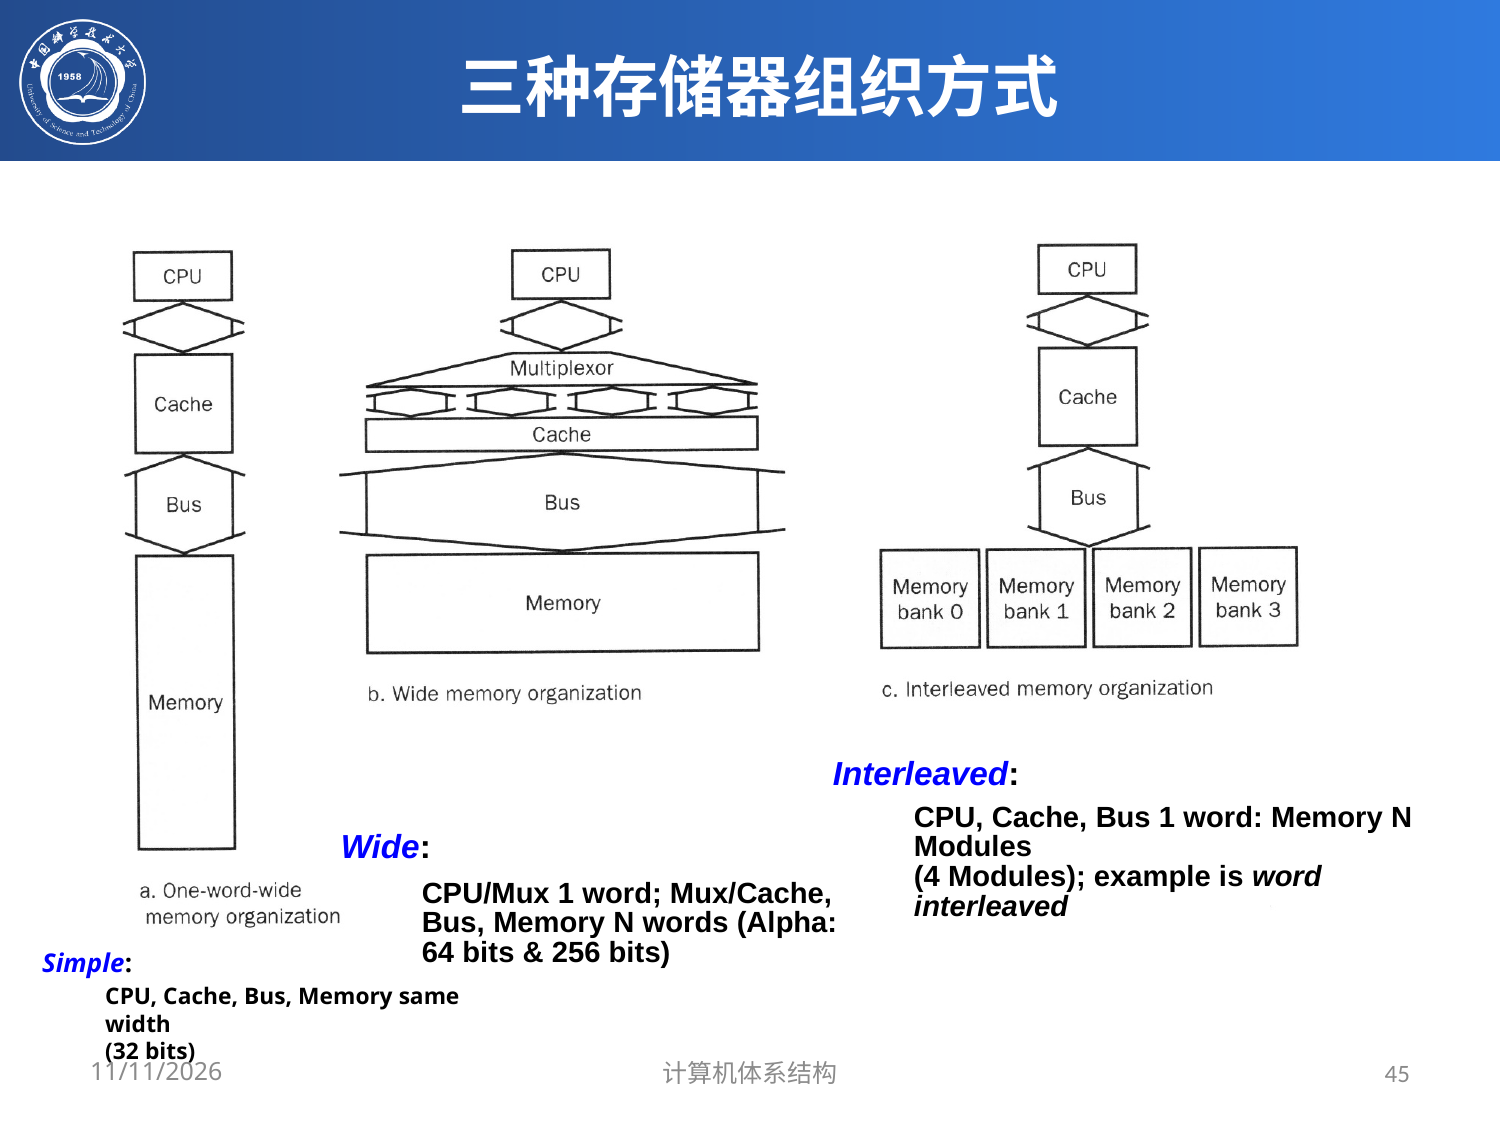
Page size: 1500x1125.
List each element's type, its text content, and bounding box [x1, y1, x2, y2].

text_box Wide: CPU/Mux 1 word; Mux/Cache, Bus, Memory N words (Alpha: 64 bits & 256 bits) [330, 942, 856, 973]
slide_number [75, 1042, 425, 1103]
text_box Interleaved: CPU, Cache, Bus 1 word: Memory N Modules (4 Modules); example is word interleaved [1357, 757, 1476, 927]
picture [85, 189, 1352, 933]
footer 计算机体系结构 [512, 1042, 988, 1103]
list Simple: CPU, Cache, Bus, Memory same width (32 bits) [27, 938, 513, 1073]
picture [19, 19, 146, 145]
title 三种存储器组织方式 [79, 24, 1439, 145]
slide_number 45 [1074, 1042, 1425, 1103]
